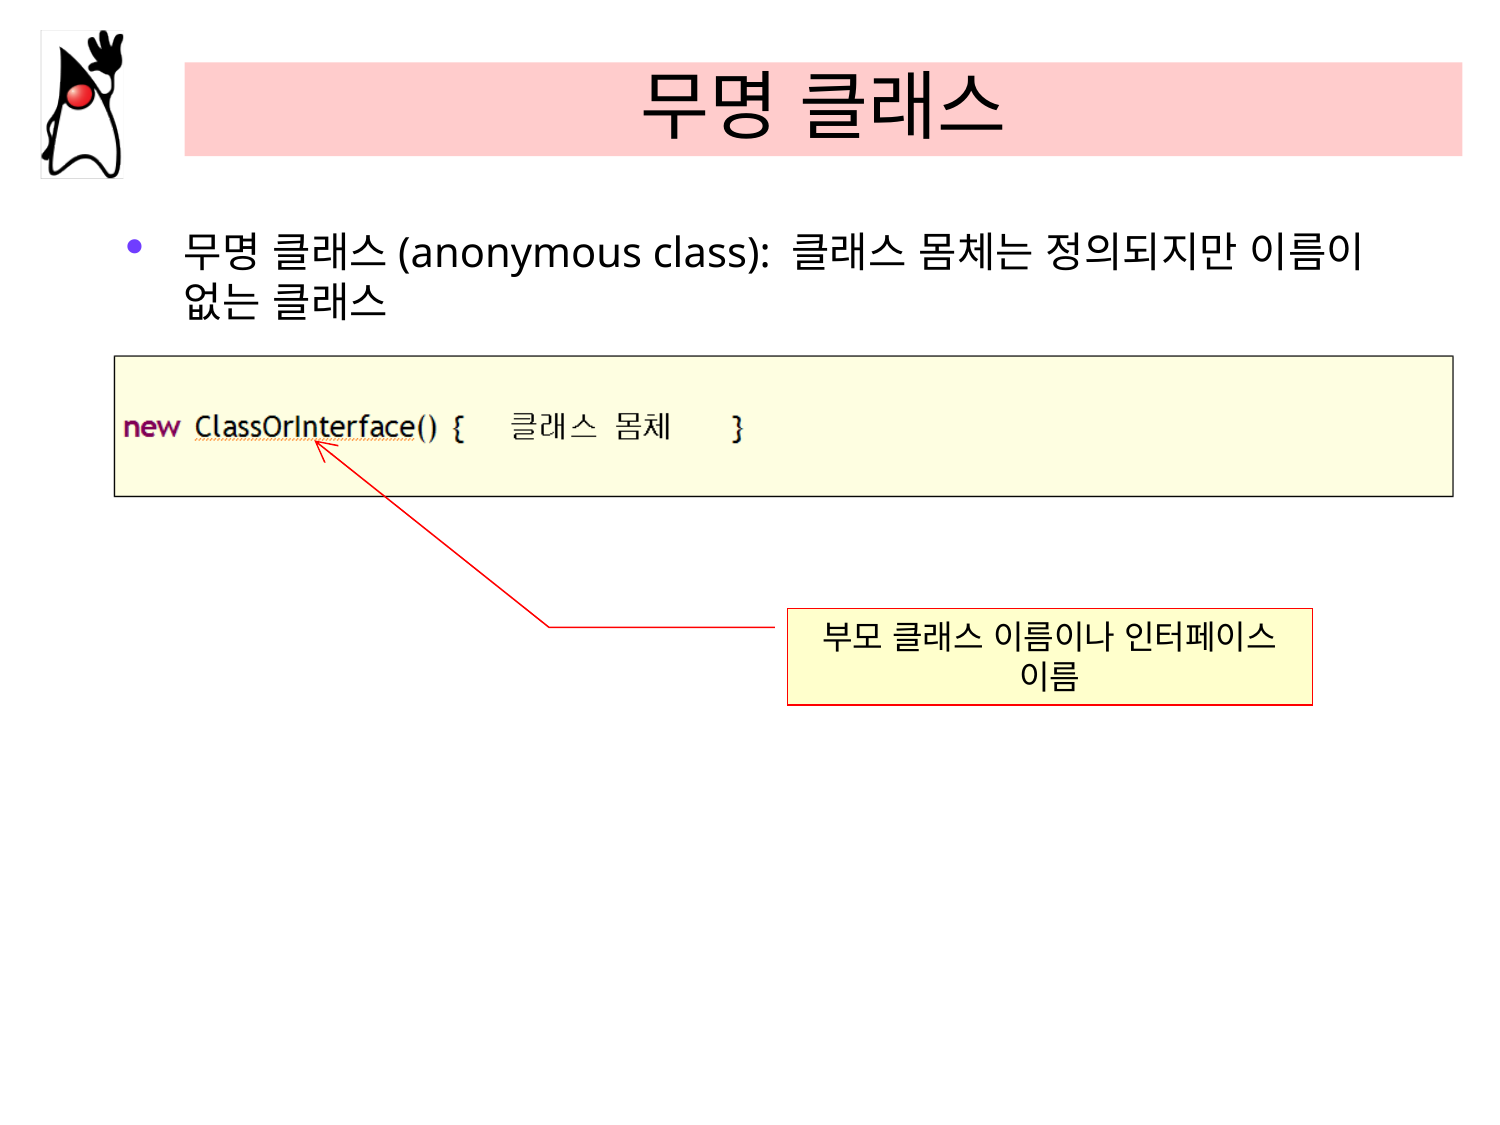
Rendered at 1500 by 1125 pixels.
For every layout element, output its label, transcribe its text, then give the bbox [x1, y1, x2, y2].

picture [39, 30, 124, 179]
title 무명 클래스 [184, 62, 1463, 157]
list 무명 클래스(anonymous class): 클래스 몸체는 정의되지만 이름이 없는 클래스 [112, 218, 1460, 338]
text_box 부모 클래스 이름이나 인터페이스 이름 [787, 608, 1313, 705]
picture [99, 338, 1460, 506]
list 무명 클래스(anonymous class): 클래스 몸체는 정의되지만 이름이 없는 클래스 [112, 512, 1460, 901]
